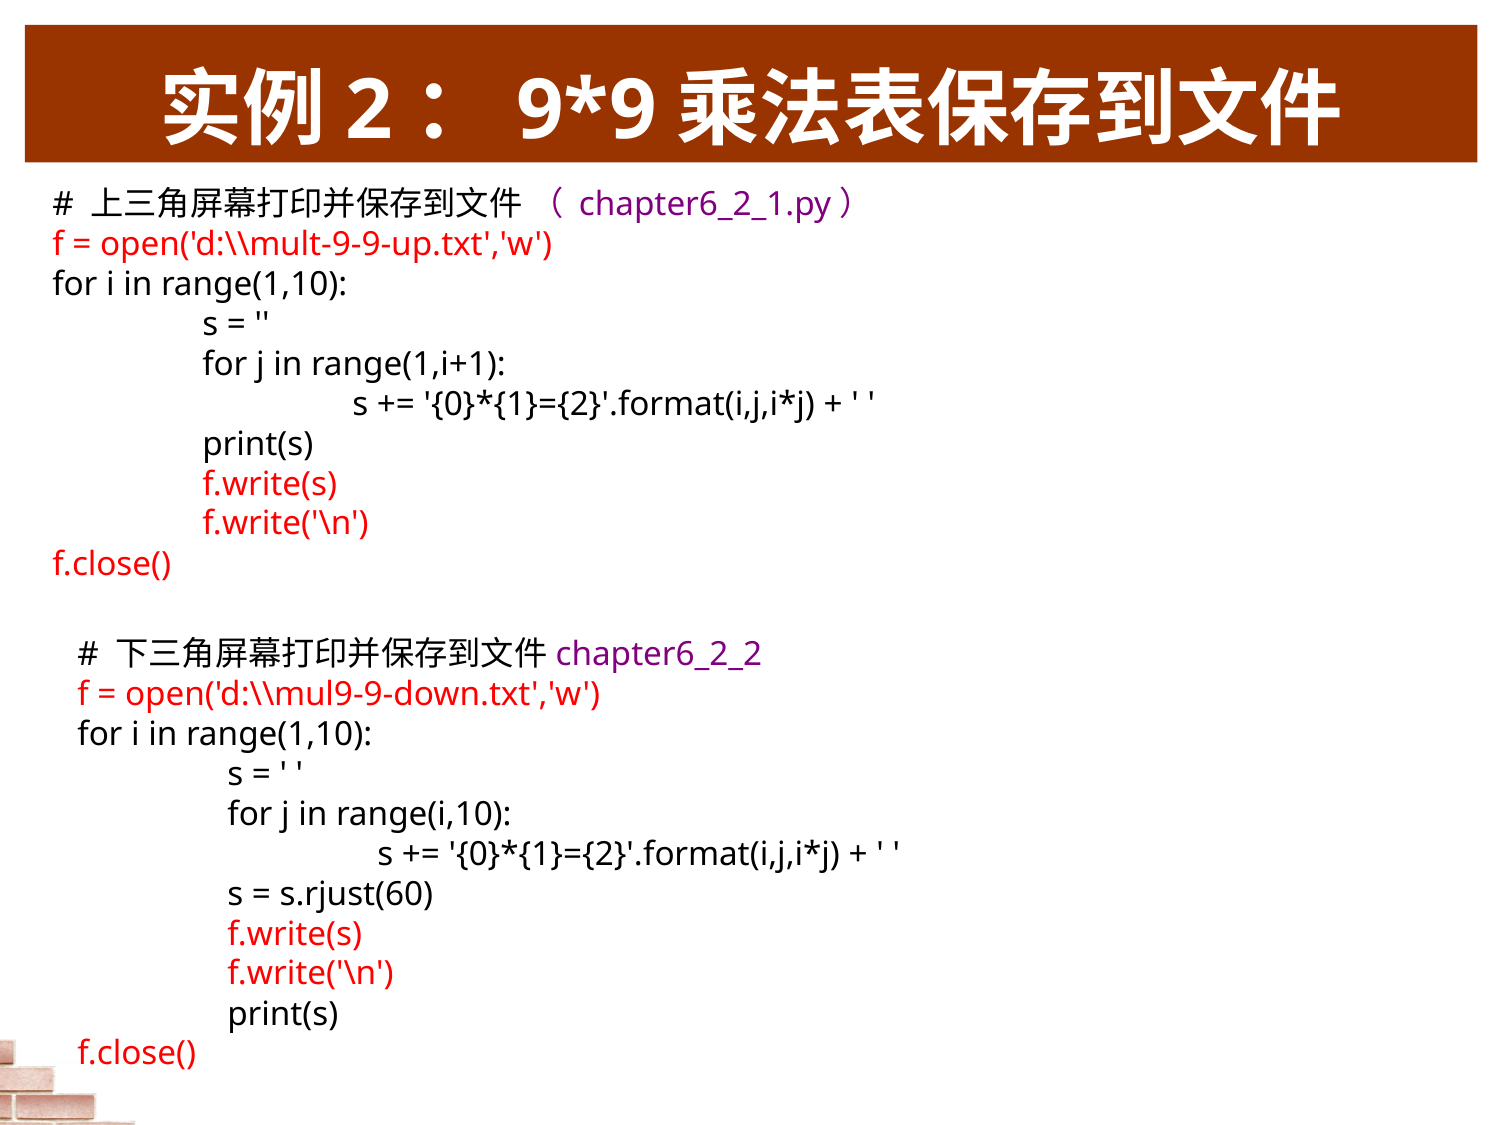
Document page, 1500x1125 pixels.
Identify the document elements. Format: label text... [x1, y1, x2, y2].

picture [0, 992, 213, 1125]
text_box # 下三角屏幕打印并保存到文件chapter6_2_2 f = open('d:\\mul9-9-down.txt','w') for i in range(1,10): s = ' ' for j in range(i,10): s += '{0}*{1}={2}'.format(i,j,i*j) + ' ' s = s.rjust(60) f.write(s) f.write('\n') print(s) f.close() [62, 624, 1450, 1079]
text_box # 上三角屏幕打印并保存到文件 （ chapter6_2_1.py） f = open('d:\\mult-9-9-up.txt','w') for i in range(1,10): s = '' for j in range(1,i+1): s += '{0}*{1}={2}'.format(i,j,i*j) + ' ' print(s) f.write(s) f.write('\n') f.close() [37, 174, 1450, 629]
title 实例2：9*9乘法表保存到文件 [24, 24, 1478, 163]
